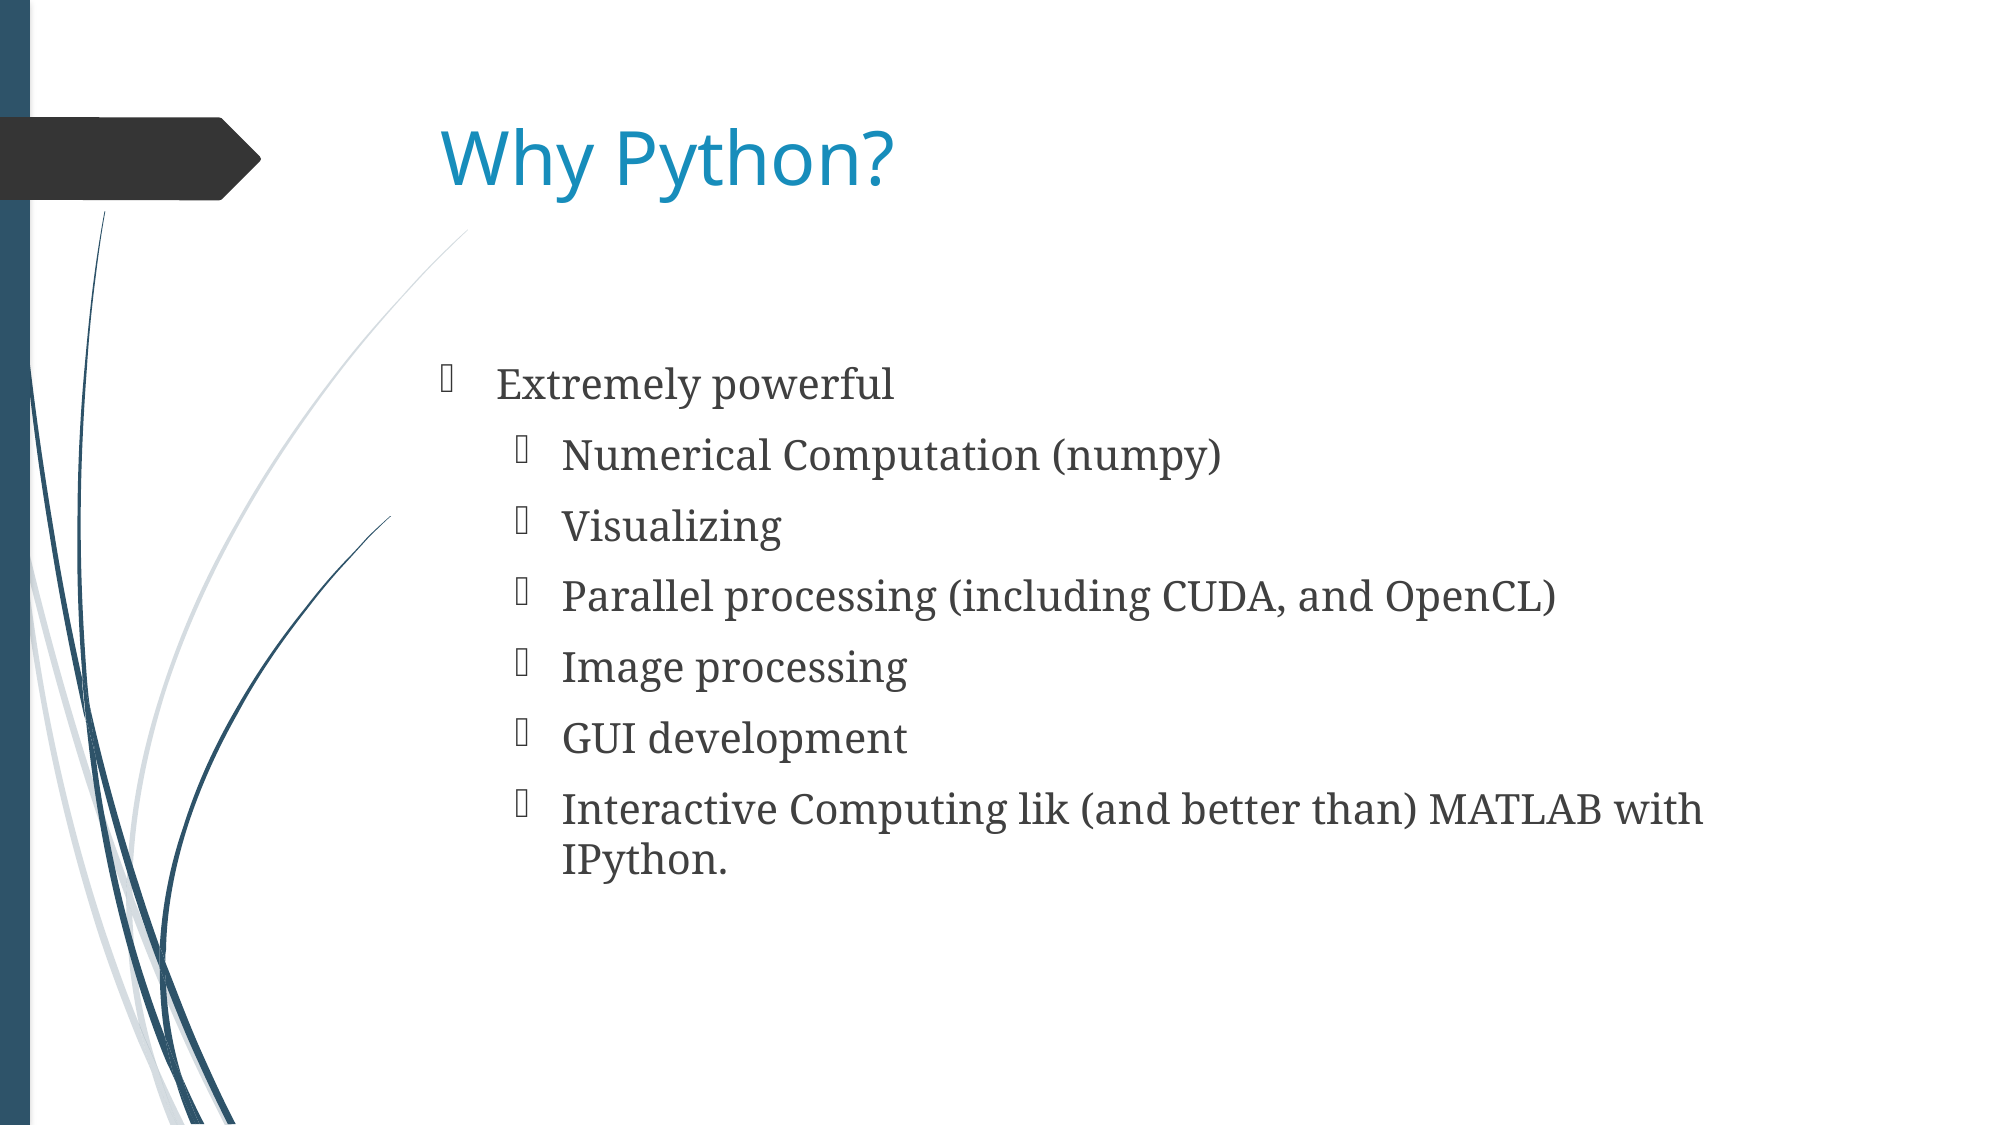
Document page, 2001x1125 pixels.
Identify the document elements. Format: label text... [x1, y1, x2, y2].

list Extremely powerful Numerical Computation (numpy) Visualizing Parallel processing (including CUDA, and OpenCL) Image processing GUI development Interactive Computing lik (and better than) MATLAB with IPython. [424, 350, 1888, 970]
title Why Python? [425, 102, 1888, 313]
